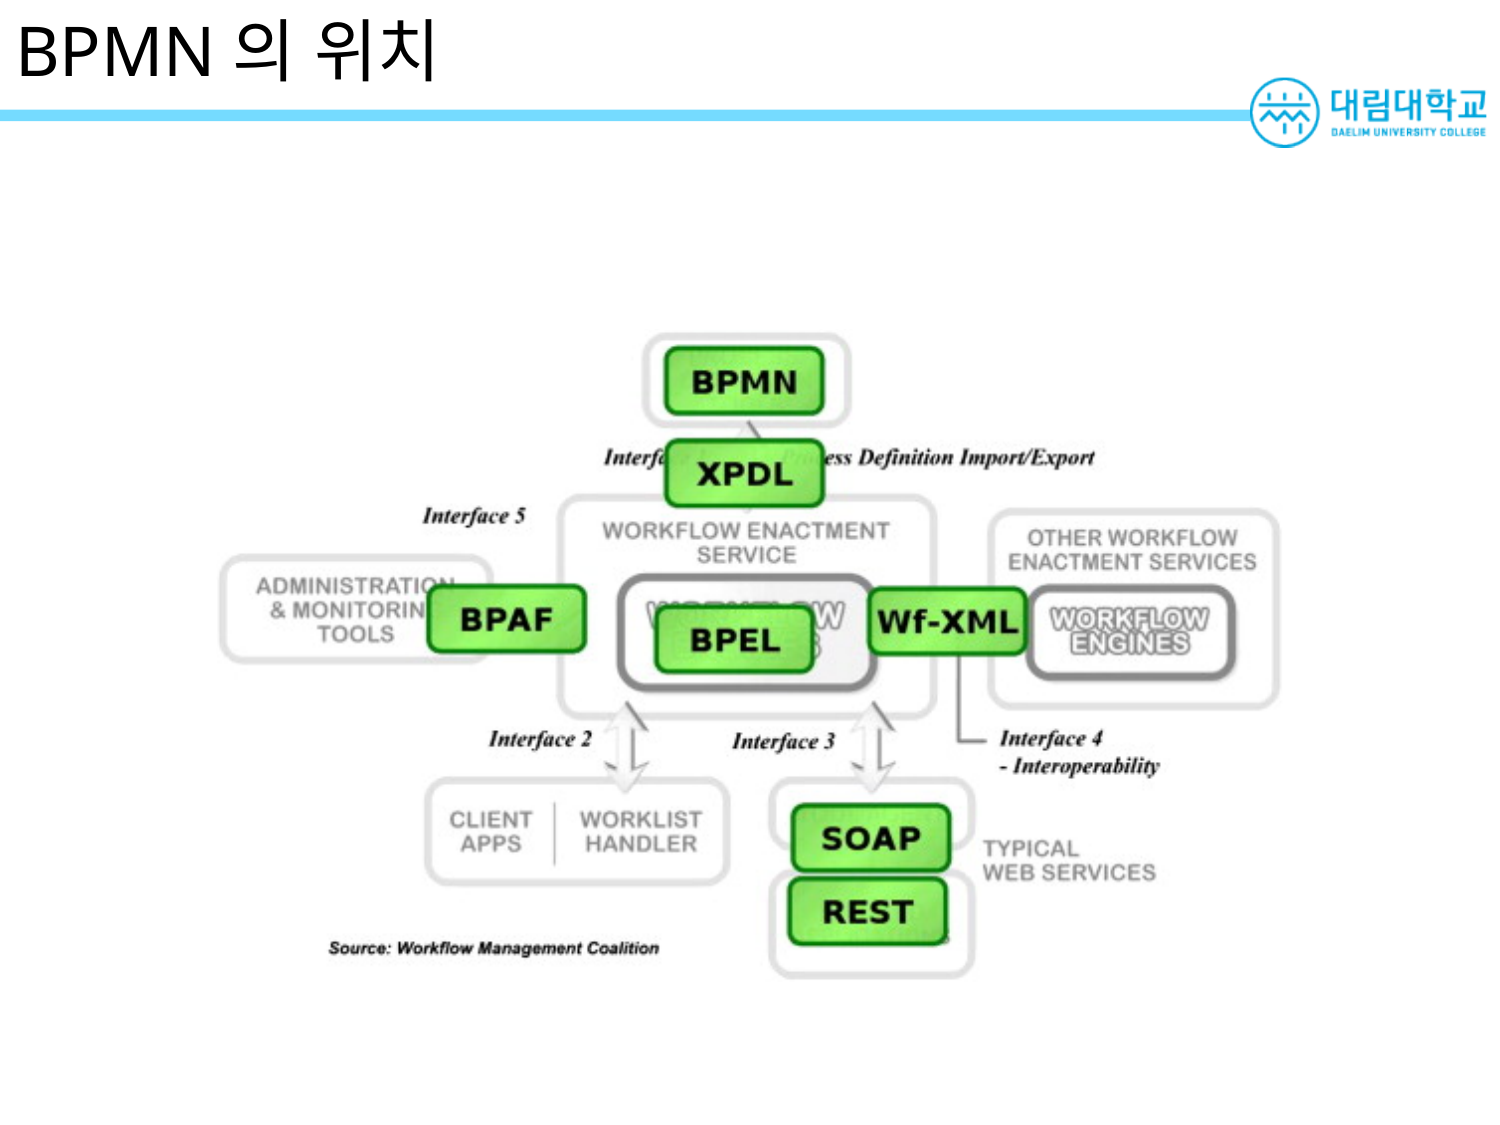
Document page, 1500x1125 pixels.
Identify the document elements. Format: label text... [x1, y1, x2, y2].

picture [216, 329, 1284, 982]
title BPMN의 위치 [0, 0, 1500, 108]
picture [1476, 108, 1487, 115]
picture [1250, 108, 1487, 148]
